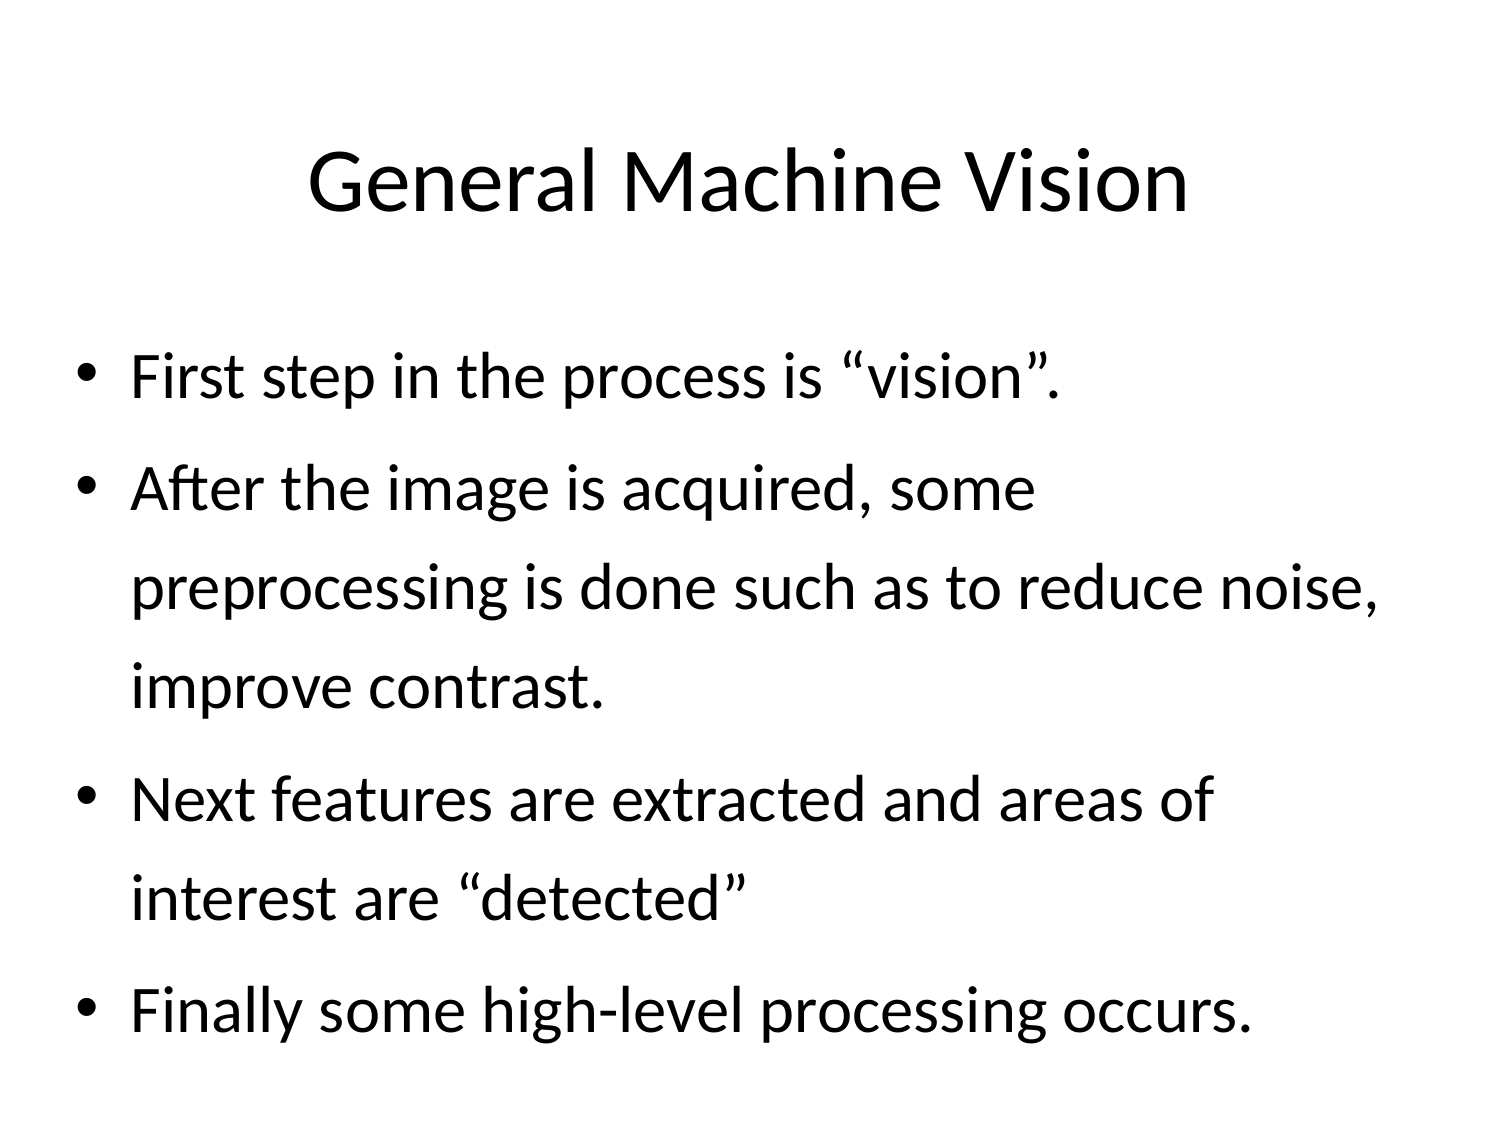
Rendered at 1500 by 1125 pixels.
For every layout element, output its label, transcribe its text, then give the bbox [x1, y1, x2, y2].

title General Machine Vision [75, 54, 1426, 269]
list First step in the process is “vision”. After the image is acquired, some preprocessing is done such as to reduce noise, improve contrast. Next features are extracted and areas of interest are “detected” Finally some high-level processing occurs. [75, 312, 1425, 1058]
